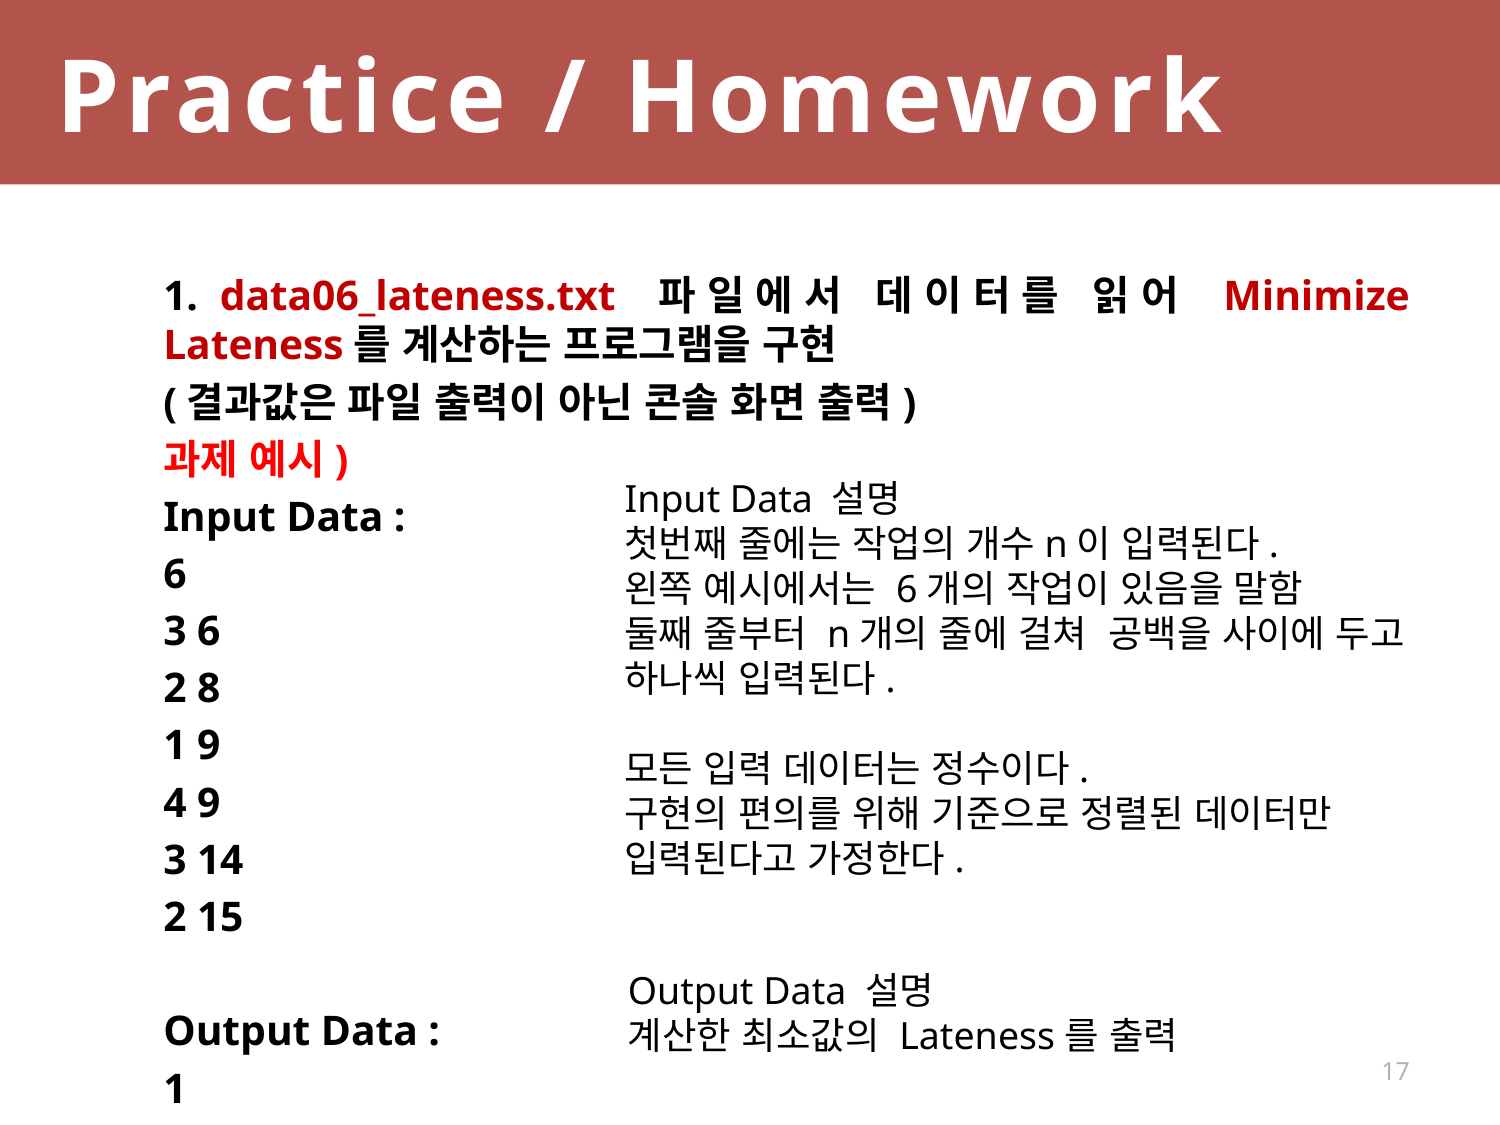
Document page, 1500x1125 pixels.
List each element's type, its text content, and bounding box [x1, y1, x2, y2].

text_box 1. data06_lateness.txt 파일에서 데이터를 읽어 Minimize Lateness를 계산하는 프로그램을 구현 (결과값은 파일 출력이 아닌 콘솔 화면 출력) 과제 예시) Input Data : 6 3 6 2 8 1 9 4 9 3 14 2 15 Output Data : 1 [74, 262, 1425, 1125]
text_box Output Data 설명 계산한 최소값의 Lateness를 출력 [613, 959, 1465, 1065]
text_box Practice / Homework [41, 0, 1459, 185]
